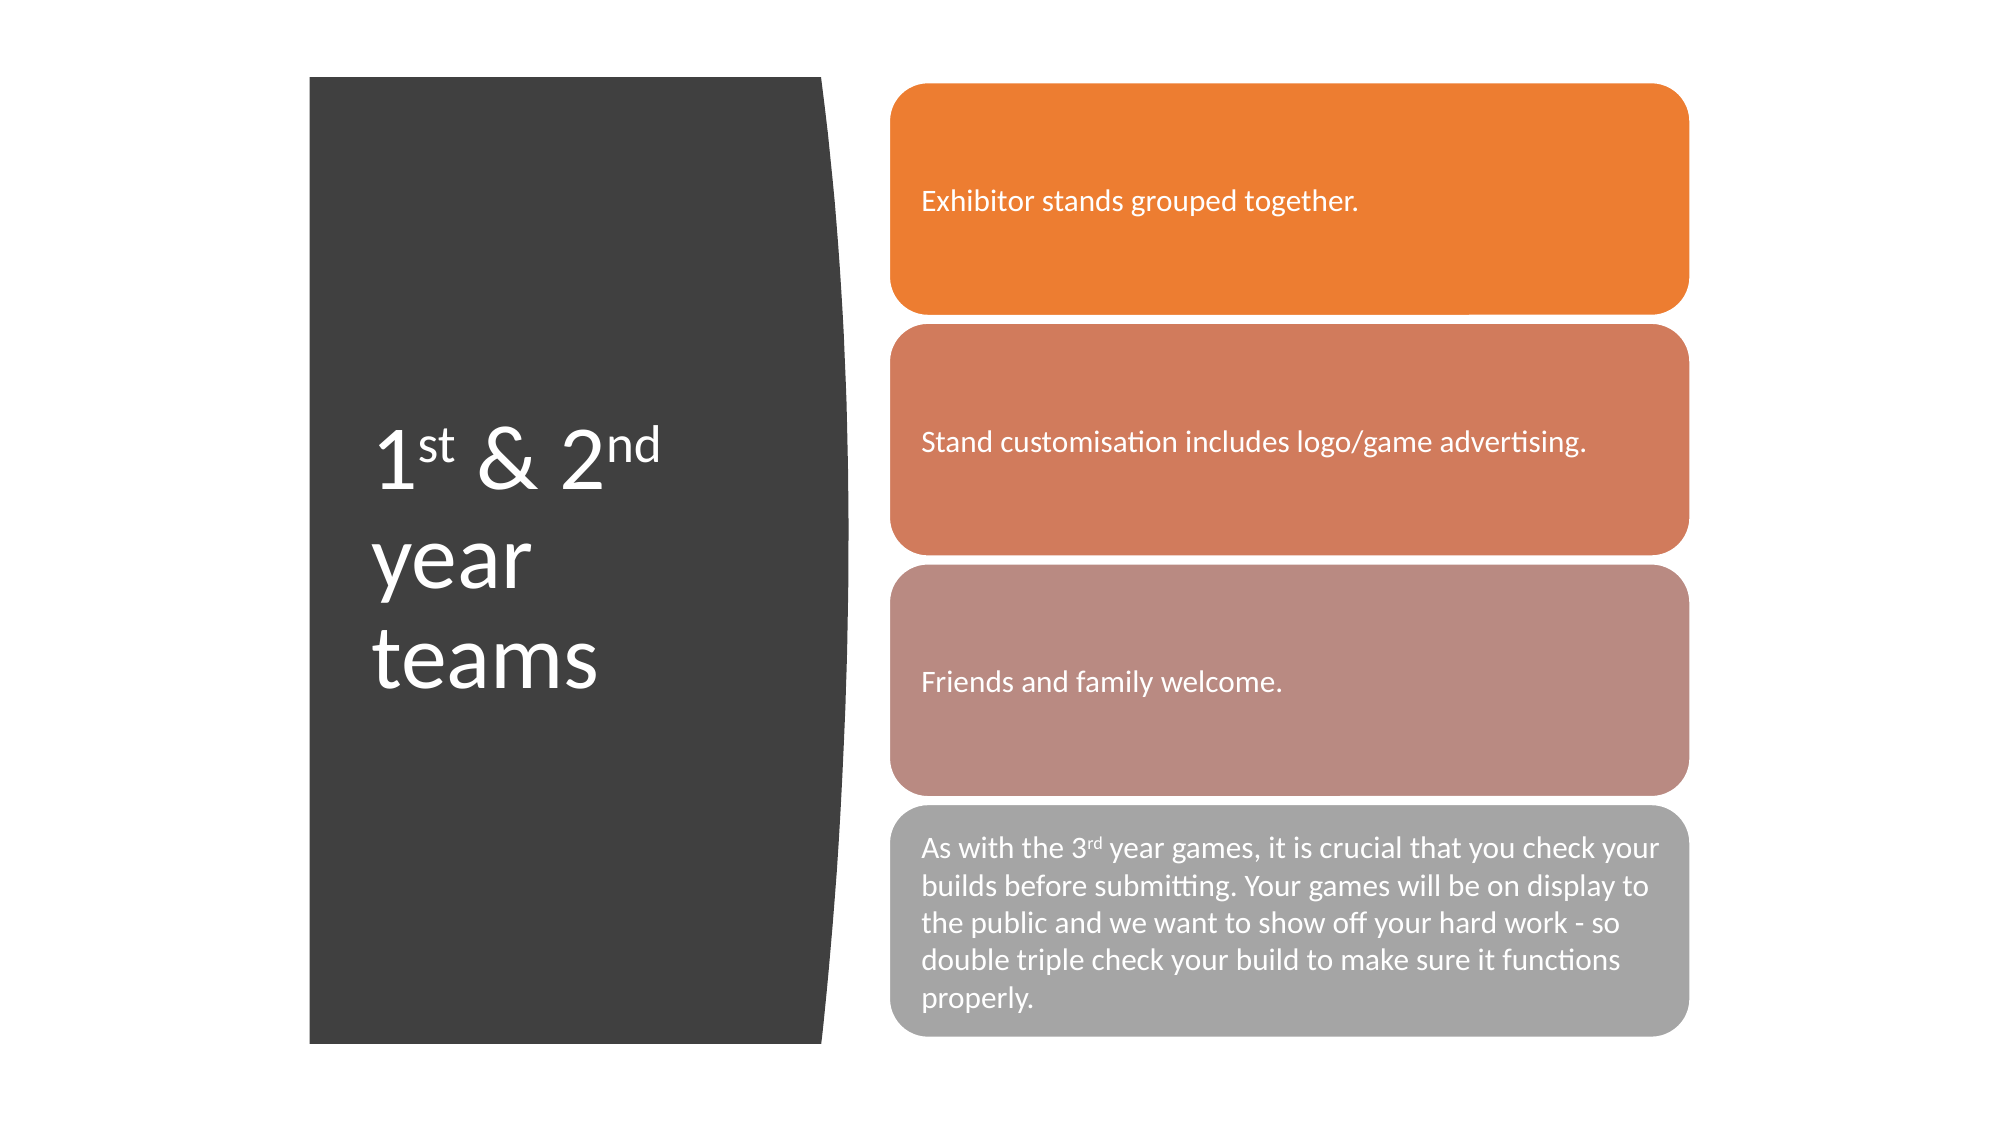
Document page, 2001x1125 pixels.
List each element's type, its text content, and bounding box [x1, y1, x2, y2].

title 1st & 2nd year teams [356, 166, 777, 953]
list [888, 77, 1691, 1043]
text_box [308, 76, 850, 1045]
